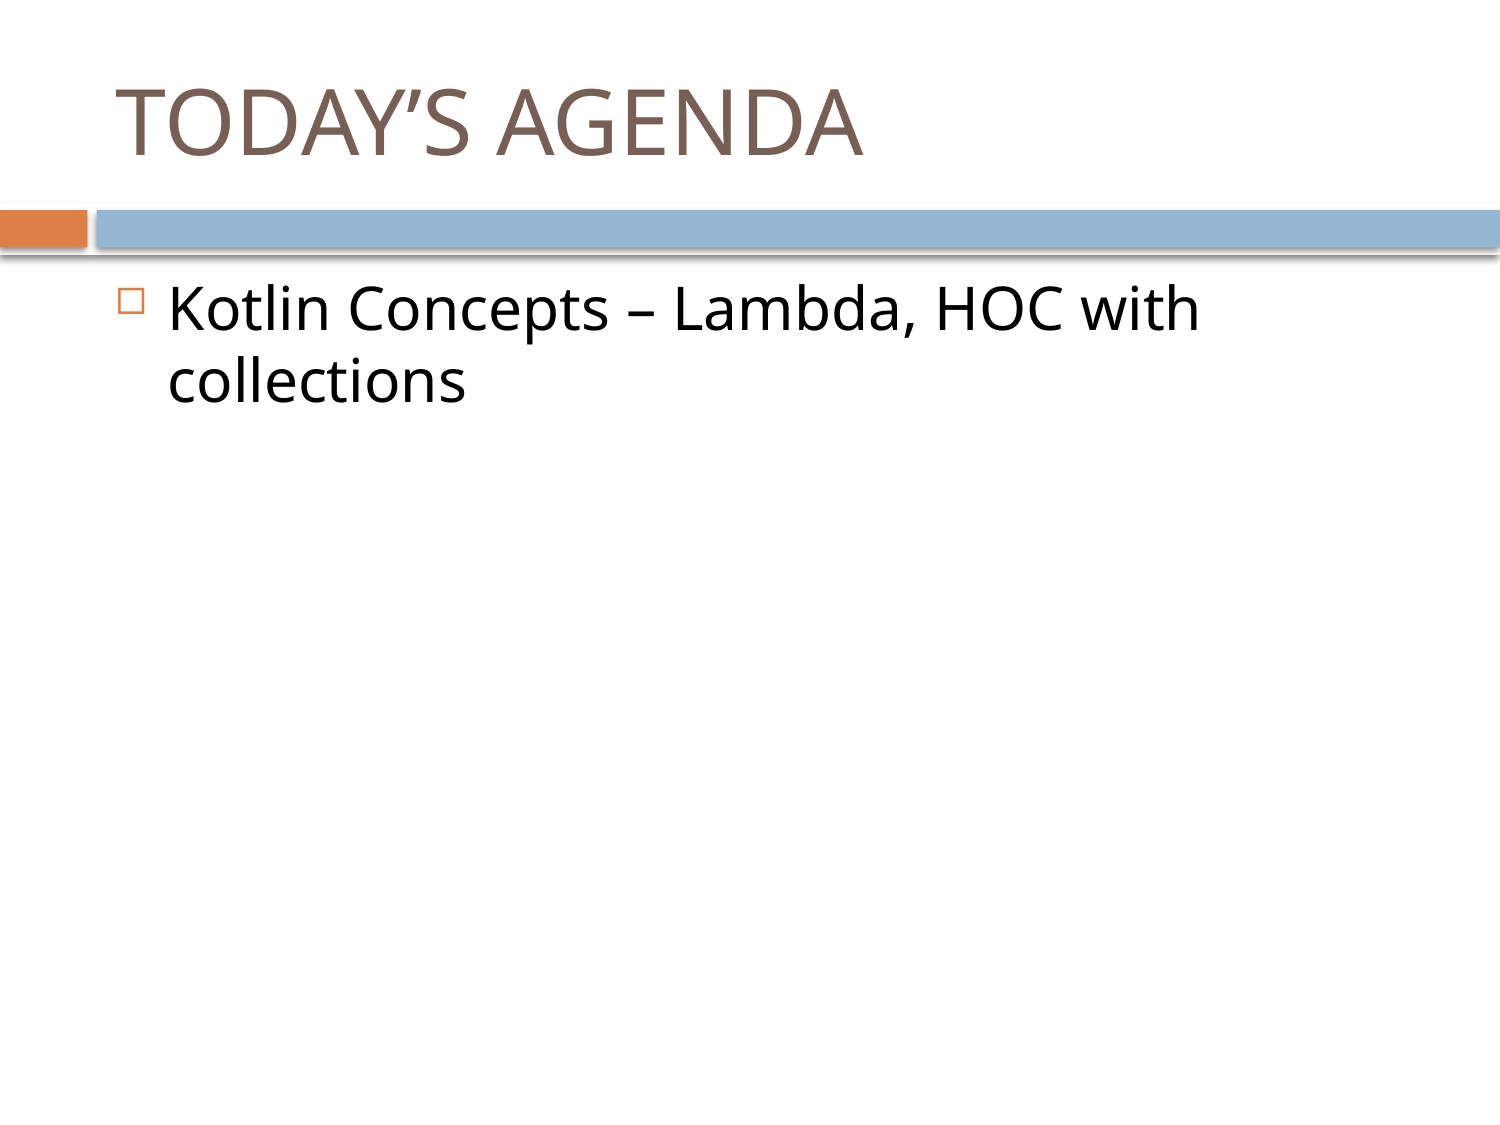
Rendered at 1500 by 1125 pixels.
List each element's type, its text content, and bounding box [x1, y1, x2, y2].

list Kotlin Concepts – Lambda, HOC with collections [100, 262, 1438, 1000]
title TODAY’S AGENDA [100, 37, 1438, 200]
